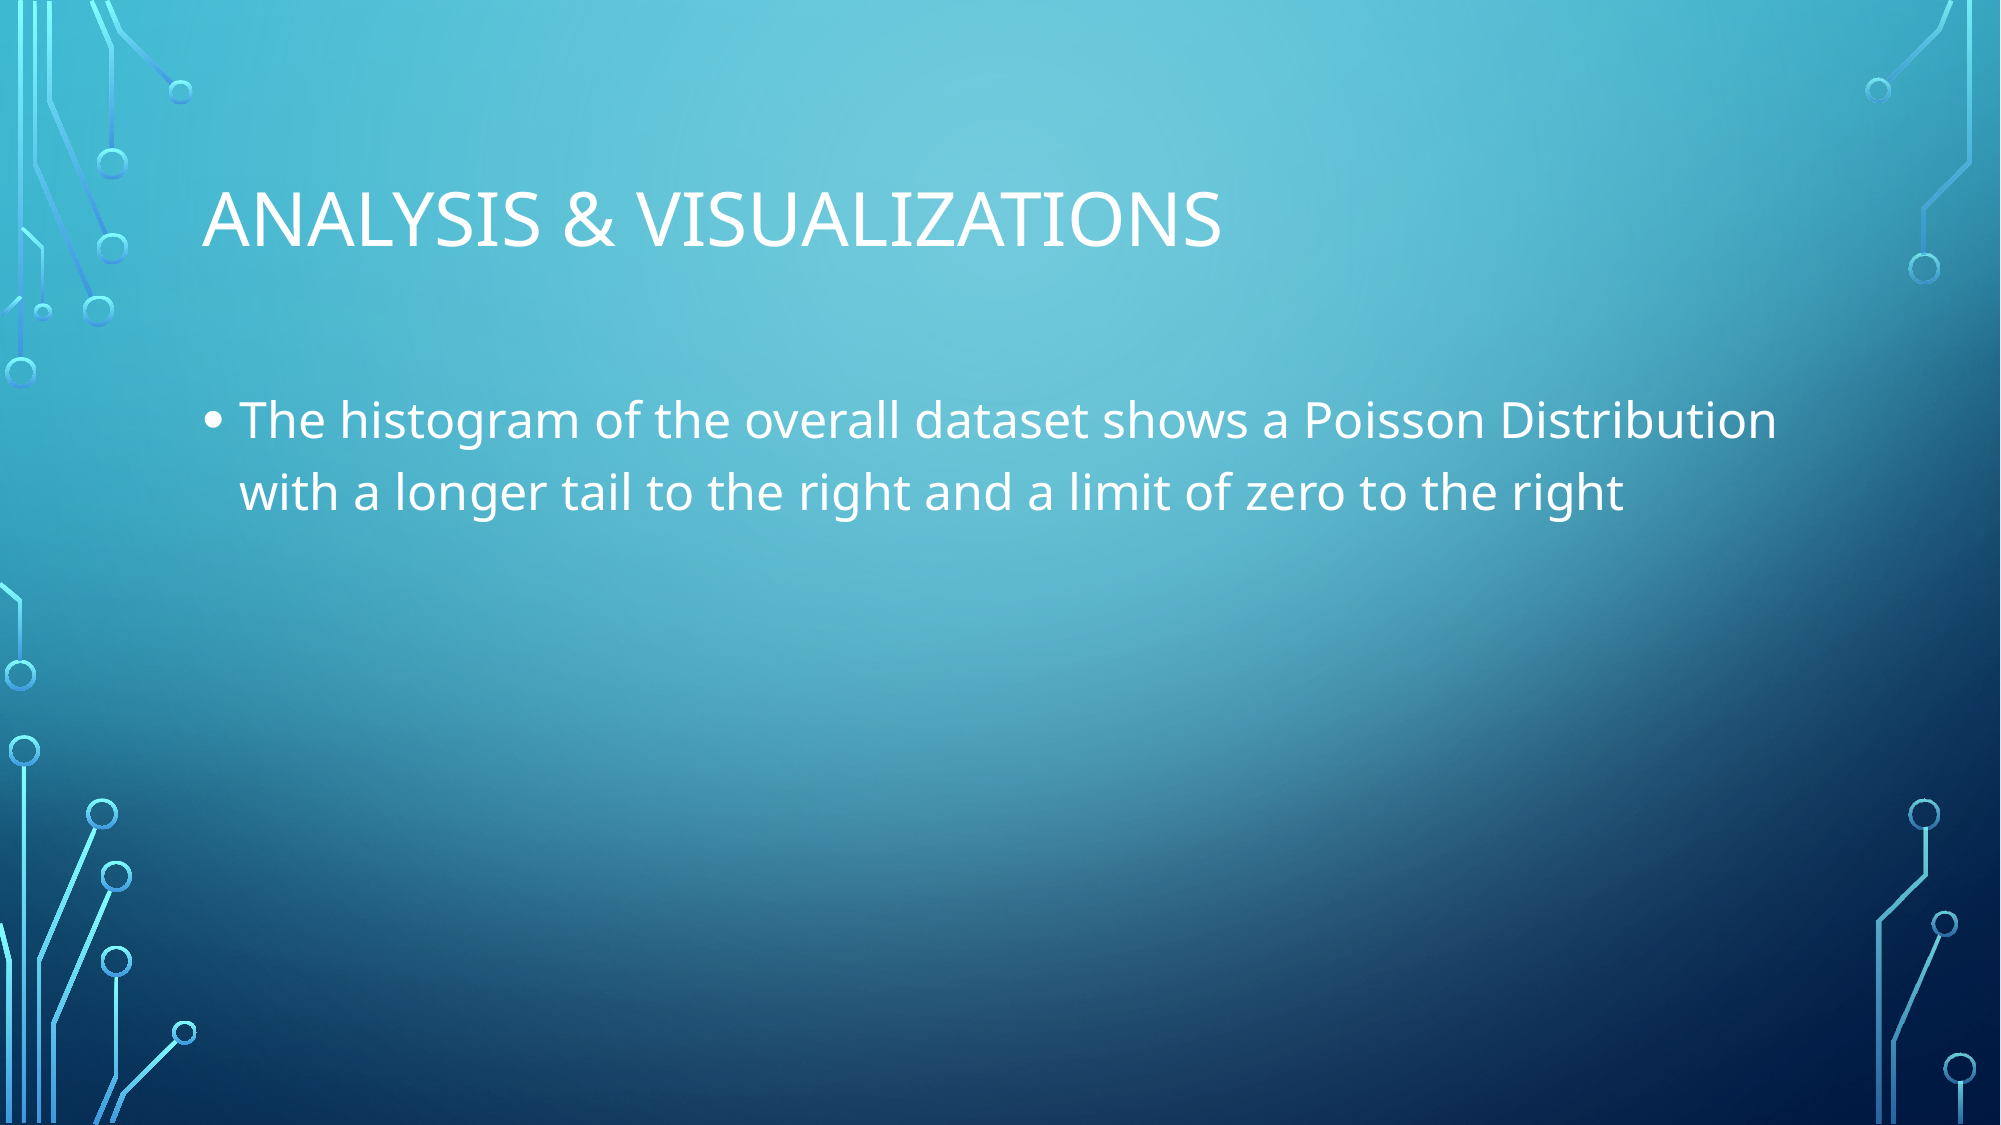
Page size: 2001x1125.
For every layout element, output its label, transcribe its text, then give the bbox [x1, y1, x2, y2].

list The histogram of the overall dataset shows a Poisson Distribution with a longer tail to the right and a limit of zero to the right [187, 369, 1813, 950]
title Analysis & Visualizations [187, 101, 1813, 344]
